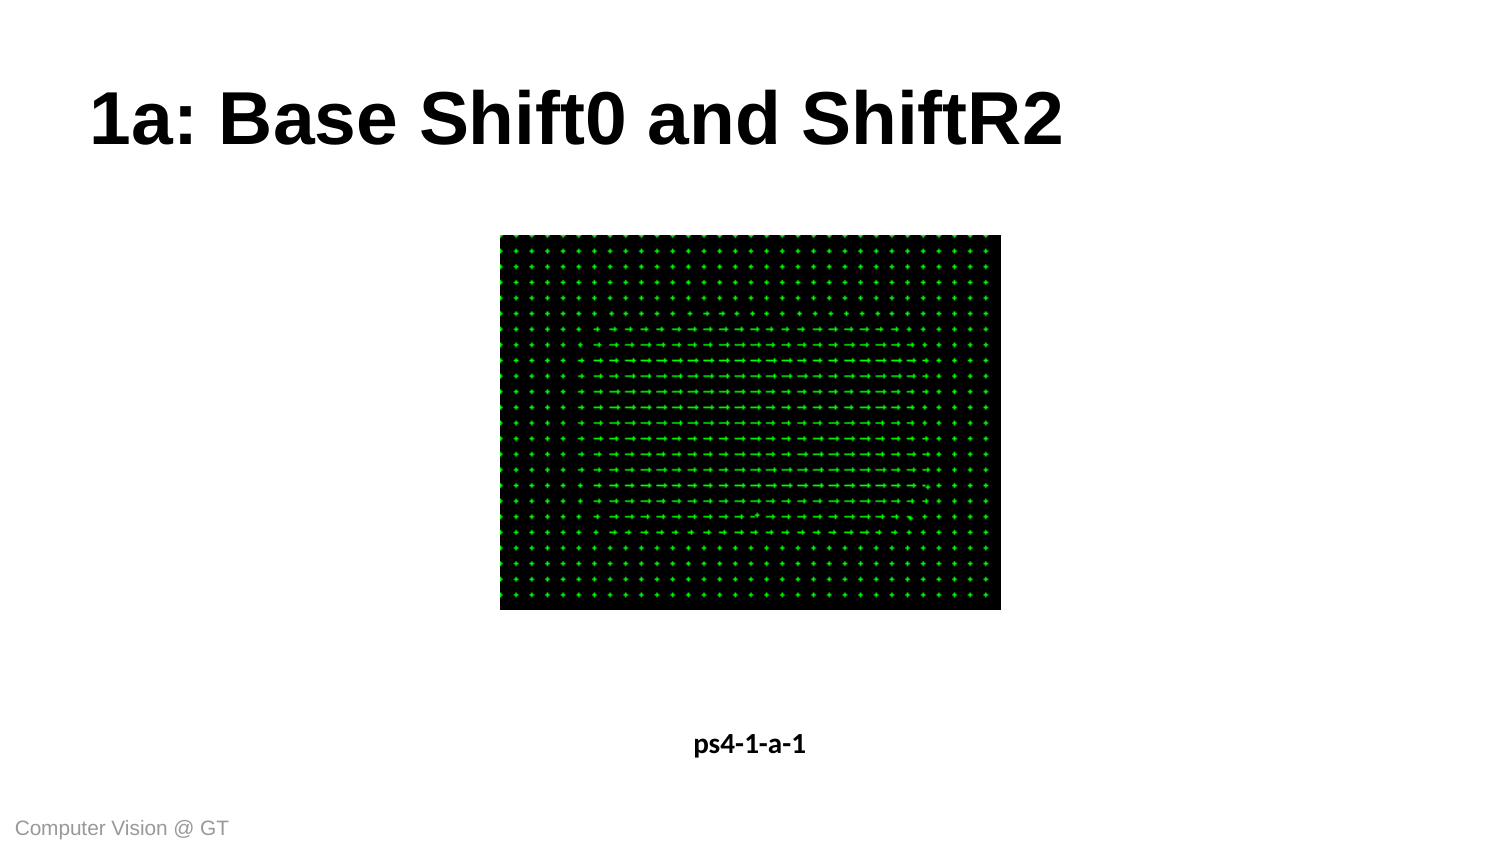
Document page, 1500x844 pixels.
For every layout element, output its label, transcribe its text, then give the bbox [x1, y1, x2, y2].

text_box 1a: Base Shift0 and ShiftR2 [74, 33, 1425, 175]
picture [500, 234, 1001, 611]
text_box ps4-1-a-1 [413, 704, 1086, 787]
text_box Computer Vision @ GT [0, 811, 421, 844]
